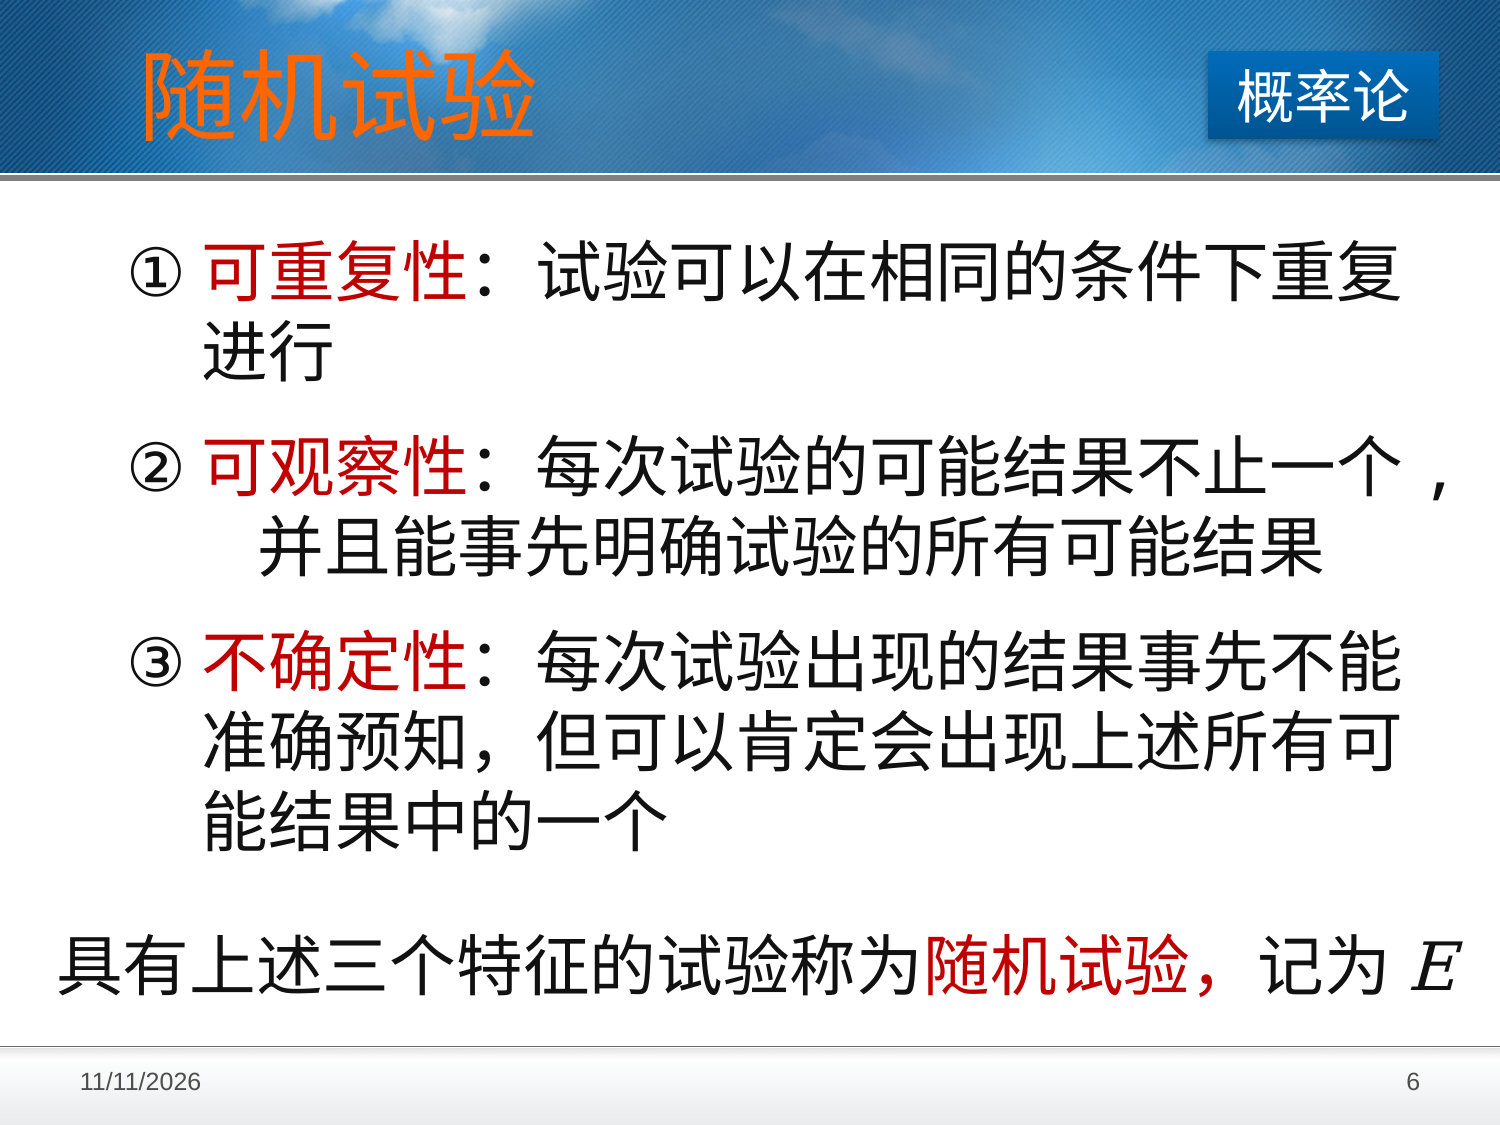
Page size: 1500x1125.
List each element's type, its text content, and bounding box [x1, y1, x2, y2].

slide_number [64, 1058, 415, 1103]
text_box 概率论 [1208, 51, 1439, 139]
text_box 具有上述三个特征的试验称为随机试验，记为E [41, 916, 1471, 1012]
text_box 可观察性：每次试验的可能结果不止一个, 并且能事先明确试验的所有可能结果 [112, 417, 1424, 592]
slide_number 6 [1085, 1058, 1436, 1103]
picture [0, 1046, 1500, 1125]
text_box 可重复性：试验可以在相同的条件下重复进行 [112, 222, 1435, 397]
text_box 不确定性：每次试验出现的结果事先不能准确预知，但可以肯定会出现上述所有可能结果中的一个 [112, 612, 1435, 867]
text_box 随机试验 [123, 25, 581, 161]
picture [0, 0, 1500, 173]
